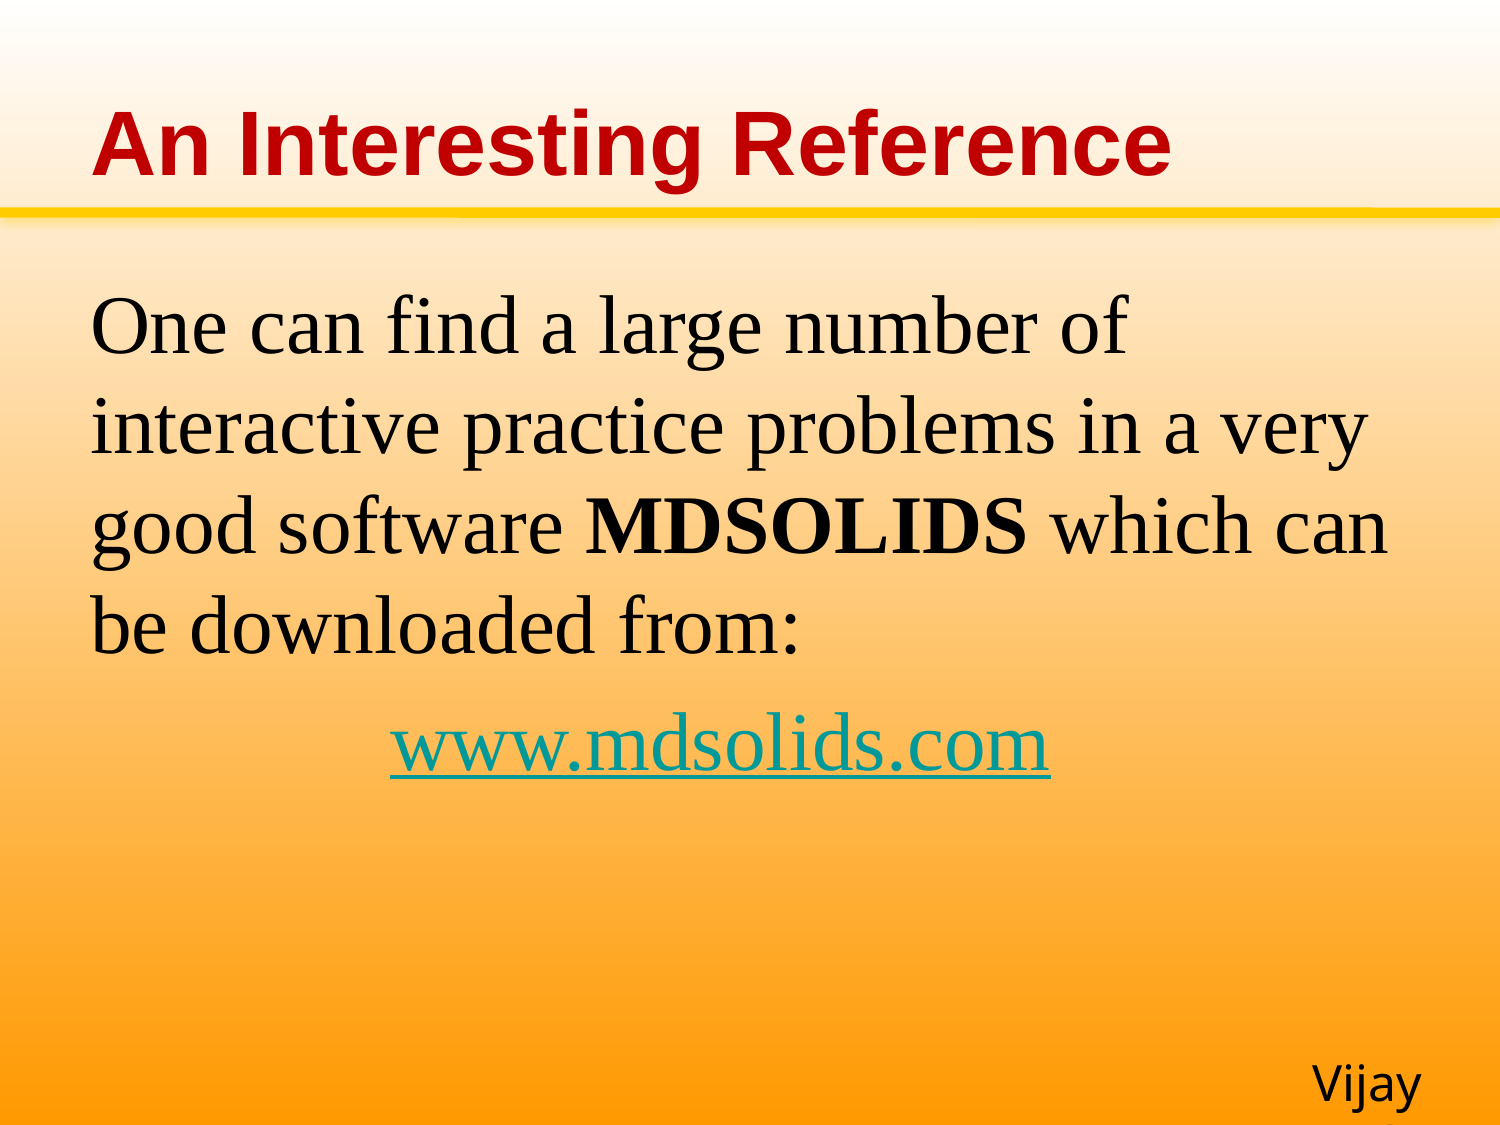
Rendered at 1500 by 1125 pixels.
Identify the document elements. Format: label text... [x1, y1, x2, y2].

list One can find a large number of interactive practice problems in a very good software MDSOLIDS which can be downloaded from: www.mdsolids.com [74, 262, 1426, 1006]
title An Interesting Reference [74, 44, 1426, 233]
text_box ● [1426, 703, 1500, 707]
text_box ● [0, 703, 74, 707]
